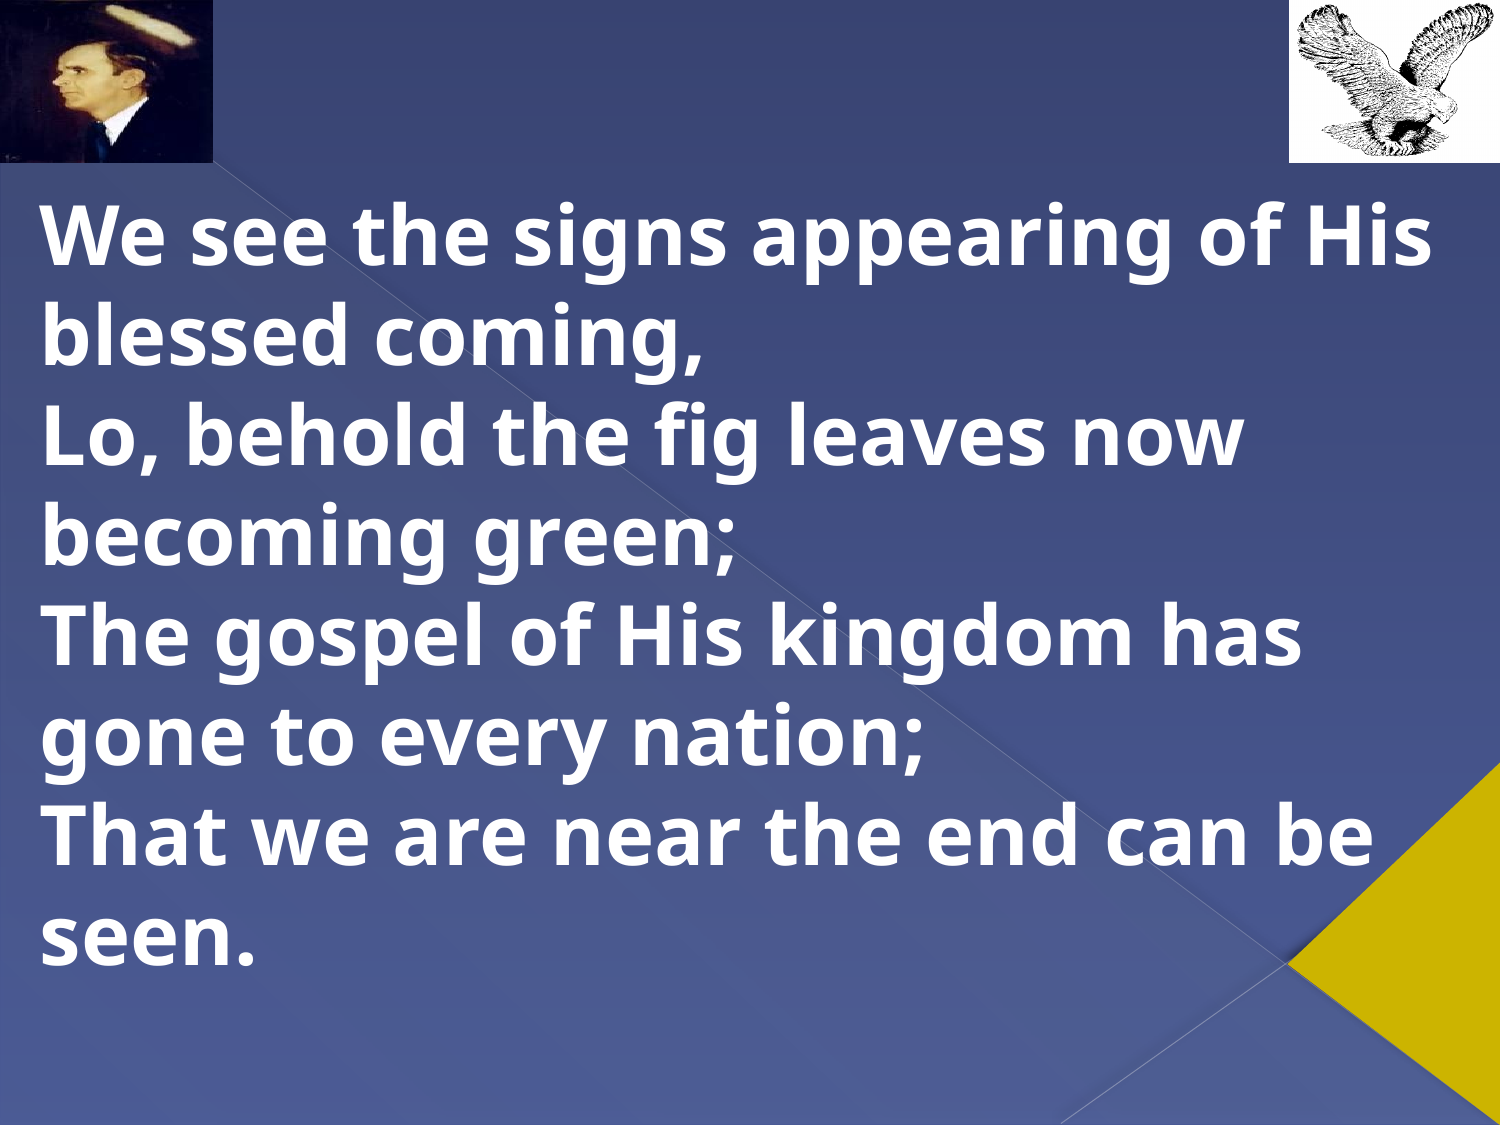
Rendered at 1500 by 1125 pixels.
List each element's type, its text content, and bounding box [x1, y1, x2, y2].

text_box We see the signs appearing of His blessed coming, Lo, behold the fig leaves now becoming green; The gospel of His kingdom has gone to every nation; That we are near the end can be seen. [24, 174, 1500, 990]
picture [1288, 0, 1500, 163]
text_box [1318, 990, 1500, 1125]
picture [0, 0, 213, 163]
